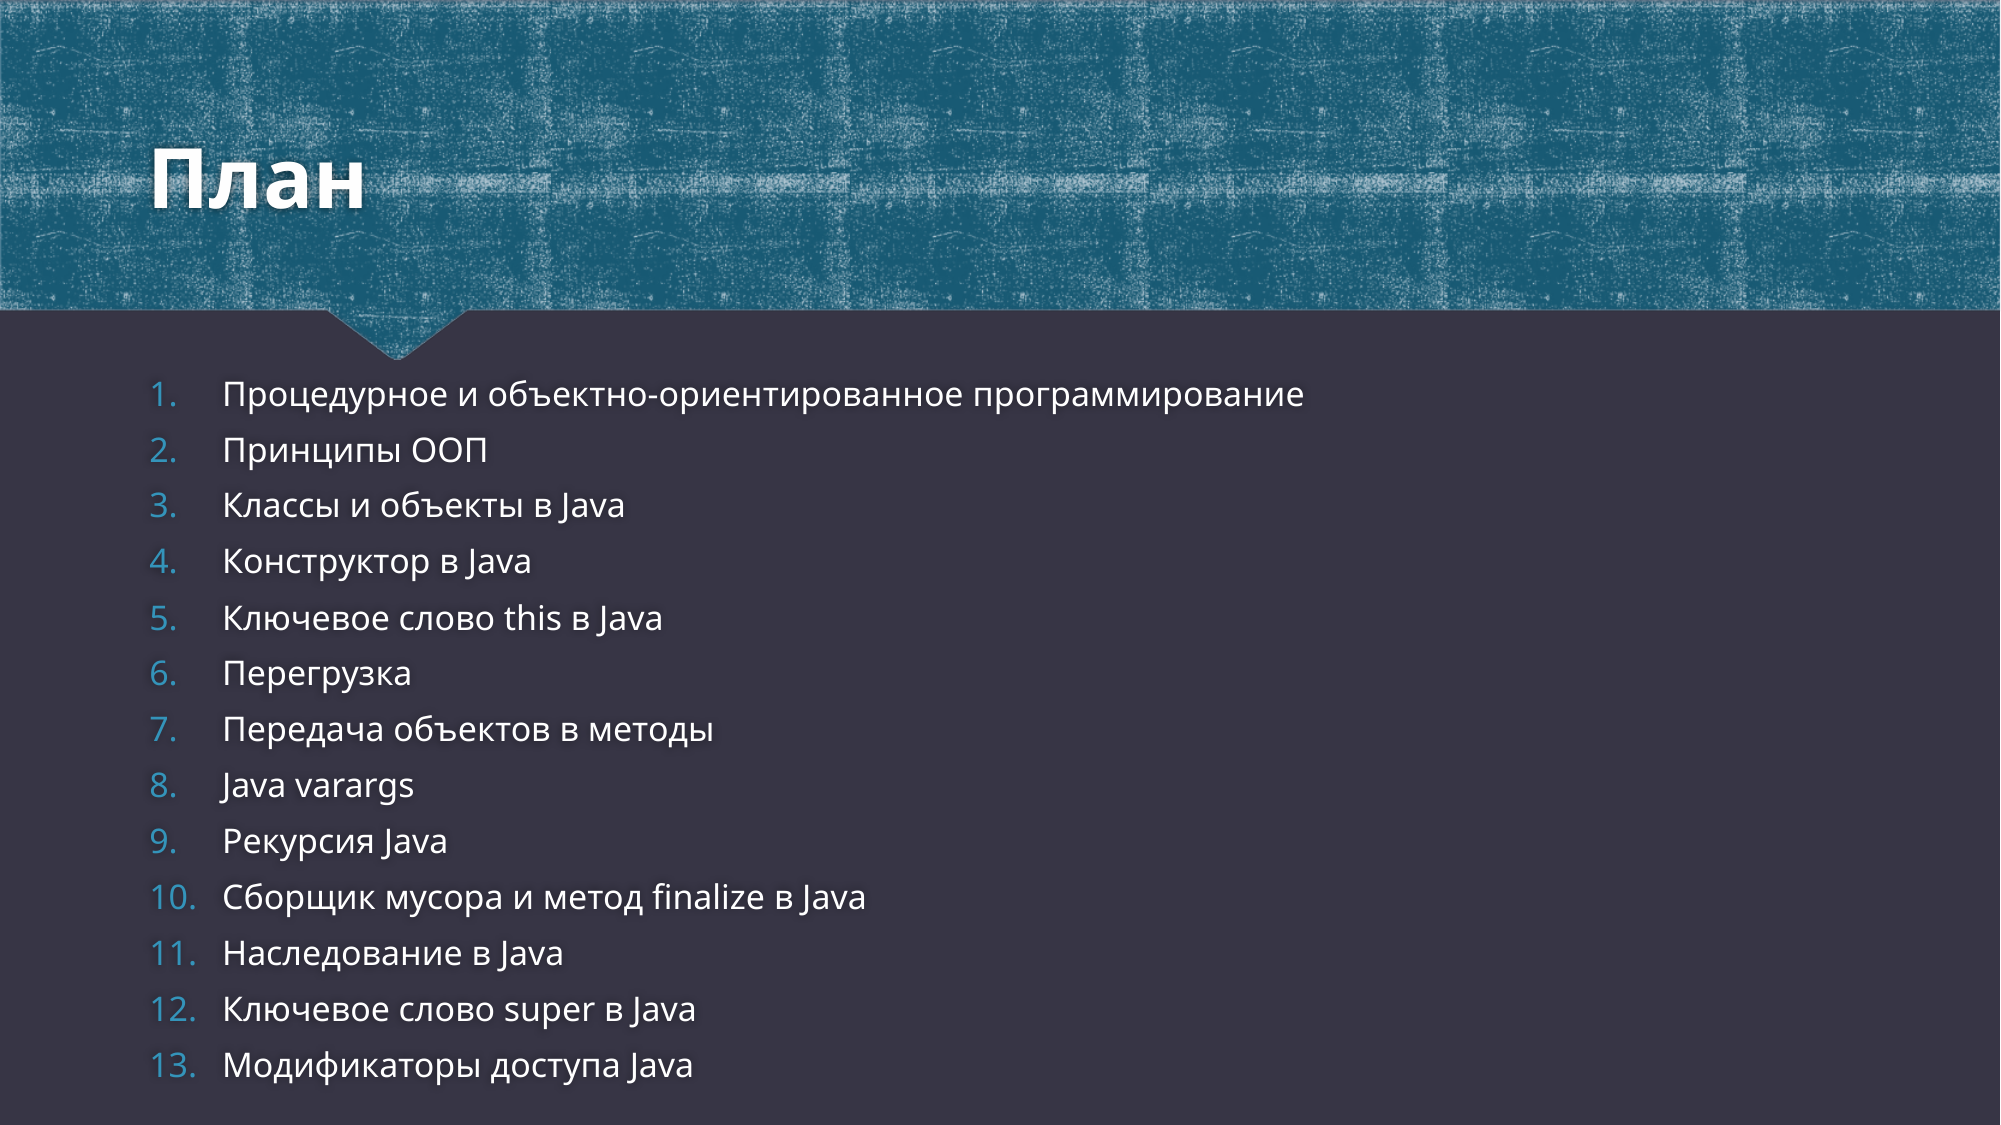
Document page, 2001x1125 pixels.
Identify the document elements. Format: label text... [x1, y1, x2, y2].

list Процедурное и объектно-ориентированное программирование Принципы ООП Классы и объекты в Java Конструктор в Java Ключевое слово this в Java Перегрузка Передача объектов в методы Java varargs Рекурсия Java Сборщик мусора и метод finalize в Java Наследование в Java Ключевое слово super в Java Модификаторы доступа Java [134, 364, 1868, 1094]
title План [132, 73, 1868, 233]
